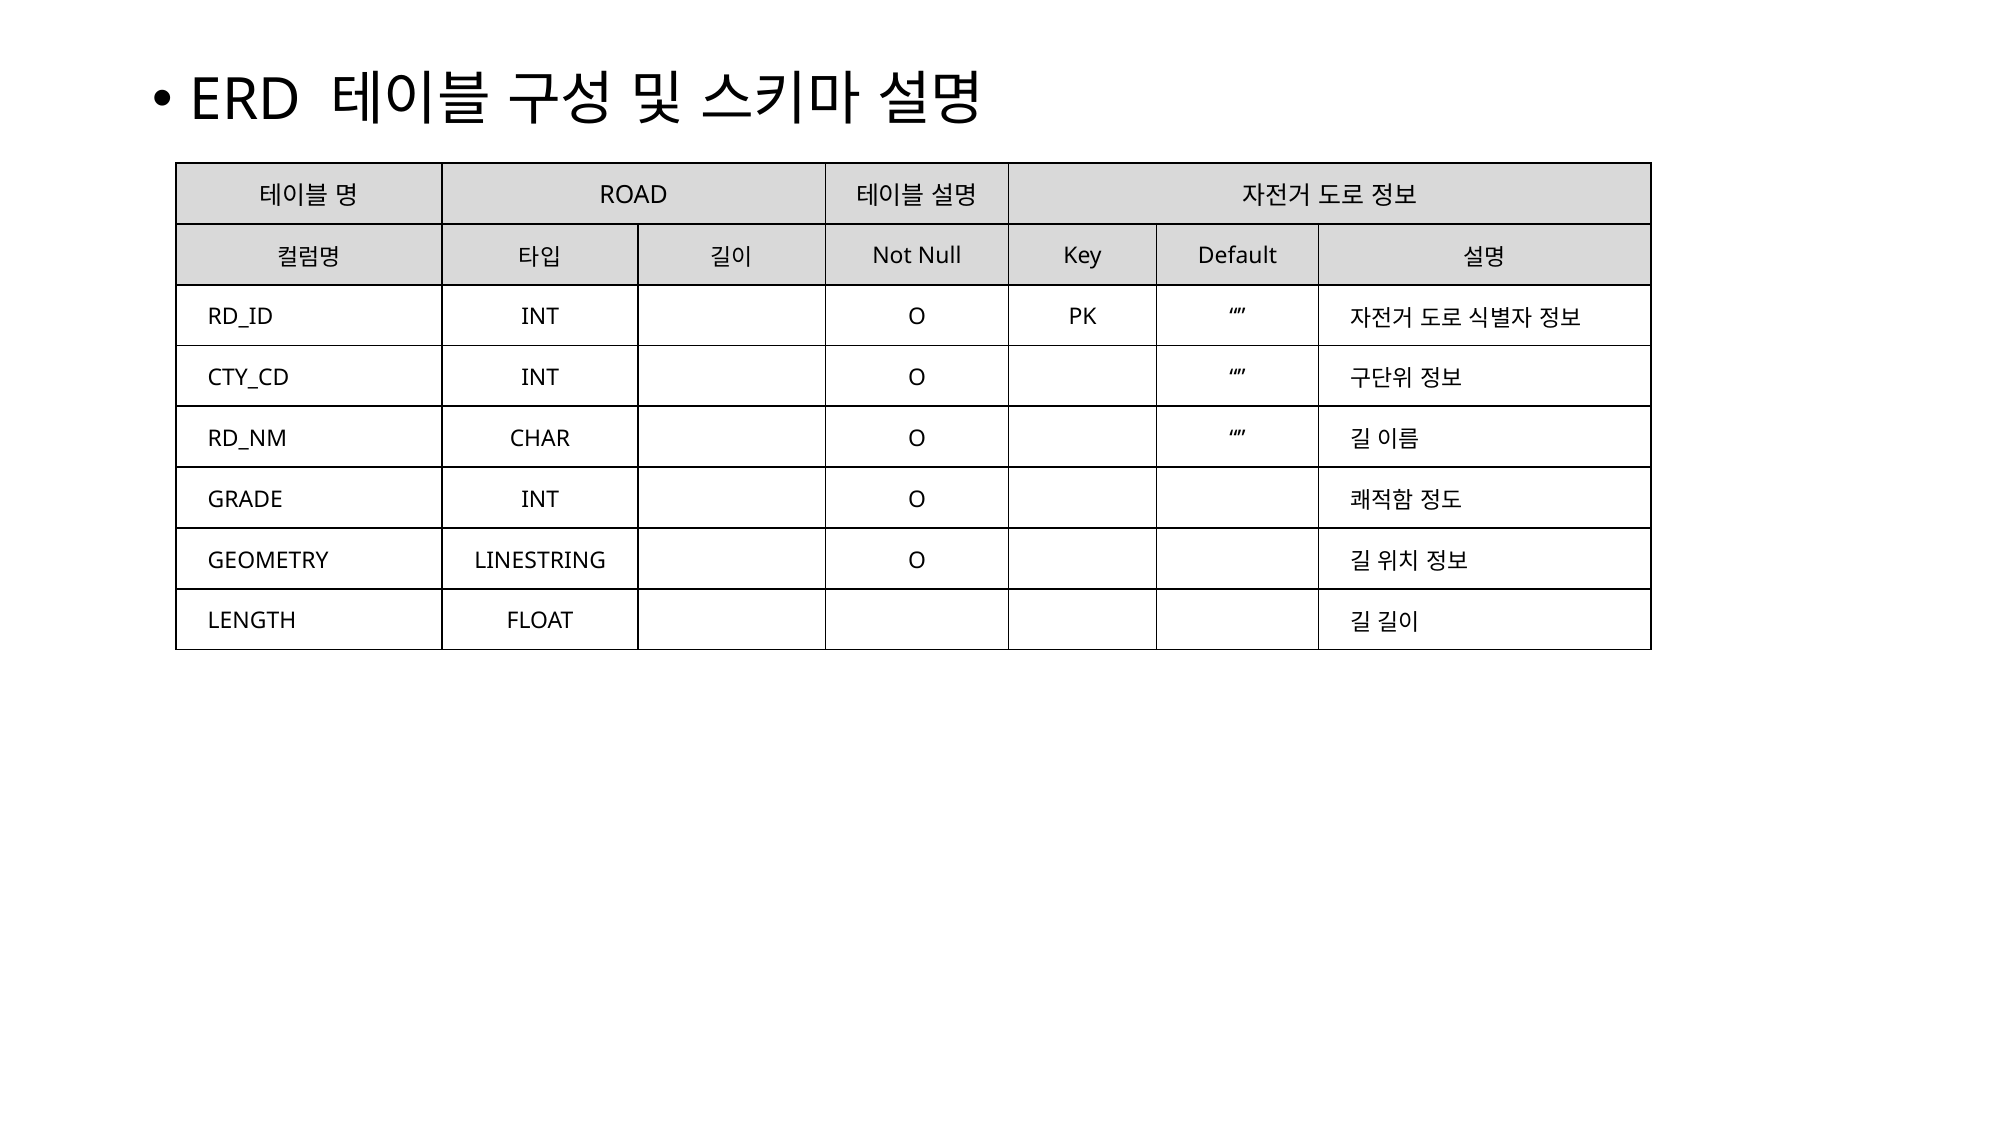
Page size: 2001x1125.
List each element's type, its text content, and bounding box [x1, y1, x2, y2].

table_cell [639, 529, 825, 588]
table_cell [1157, 590, 1318, 649]
table_cell “” [1157, 407, 1318, 466]
table_cell FLOAT [443, 590, 637, 649]
table_cell 컬럼명 [177, 225, 441, 284]
table_cell 길 길이 [1319, 590, 1650, 649]
table_cell INT [443, 286, 637, 345]
table_cell Not Null [826, 225, 1008, 284]
table_cell 타입 [443, 225, 637, 284]
table_header 테이블 설명 [826, 164, 1008, 223]
table_cell 구단위 정보 [1319, 346, 1650, 405]
table_cell CTY_CD [177, 346, 441, 405]
table_cell [1157, 468, 1318, 527]
table_header 자전거 도로 정보 [1009, 164, 1650, 223]
table_cell INT [443, 468, 637, 527]
table_cell “” [1157, 346, 1318, 405]
list ERD 테이블 구성 및 스키마 설명 [137, 61, 1863, 776]
table_cell [1009, 346, 1156, 405]
table_cell O [826, 468, 1008, 527]
table_header ROAD [443, 164, 825, 223]
table_cell [826, 590, 1008, 649]
table_cell GRADE [177, 468, 441, 527]
table_cell 길 위치 정보 [1319, 529, 1650, 588]
table_cell [639, 286, 825, 345]
table_cell [1009, 590, 1156, 649]
table_cell [639, 590, 825, 649]
table_cell 자전거 도로 식별자 정보 [1319, 286, 1650, 345]
table_cell 설명 [1319, 225, 1650, 284]
table_cell GEOMETRY [177, 529, 441, 588]
table_cell RD_ID [177, 286, 441, 345]
table_cell 길 이름 [1319, 407, 1650, 466]
table_cell PK [1009, 286, 1156, 345]
table_cell O [826, 286, 1008, 345]
table_cell “” [1157, 286, 1318, 345]
table_cell O [826, 529, 1008, 588]
table_cell [1009, 468, 1156, 527]
table_cell LENGTH [177, 590, 441, 649]
table_cell INT [443, 346, 637, 405]
table_header 테이블 명 [177, 164, 441, 223]
table_cell [1009, 407, 1156, 466]
table_cell Default [1157, 225, 1318, 284]
table_cell 쾌적함 정도 [1319, 468, 1650, 527]
table_cell O [826, 346, 1008, 405]
table_cell [639, 468, 825, 527]
table_cell [639, 407, 825, 466]
table_cell RD_NM [177, 407, 441, 466]
table_cell CHAR [443, 407, 637, 466]
table_cell LINESTRING [443, 529, 637, 588]
table_cell [639, 346, 825, 405]
table_cell [1157, 529, 1318, 588]
table_cell [1009, 529, 1156, 588]
table_cell Key [1009, 225, 1156, 284]
table_cell 길이 [639, 225, 825, 284]
table_cell O [826, 407, 1008, 466]
